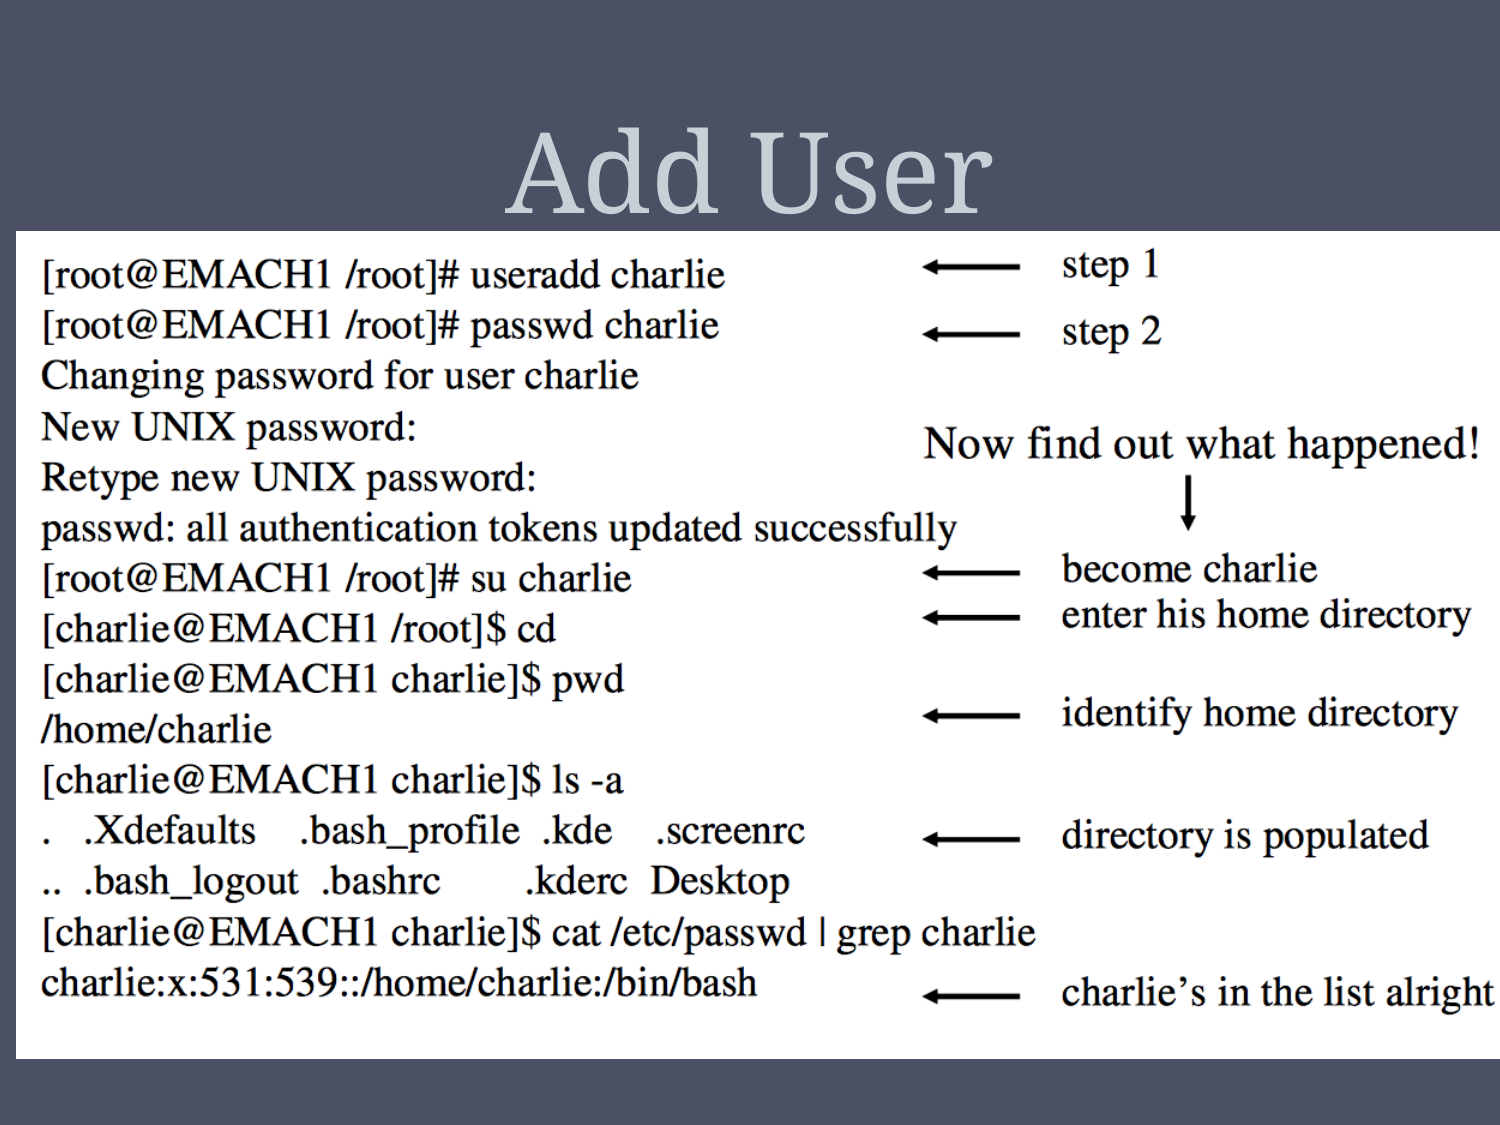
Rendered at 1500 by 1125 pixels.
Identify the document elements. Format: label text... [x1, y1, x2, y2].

title Add User [75, 0, 1425, 230]
picture [16, 231, 1500, 1059]
